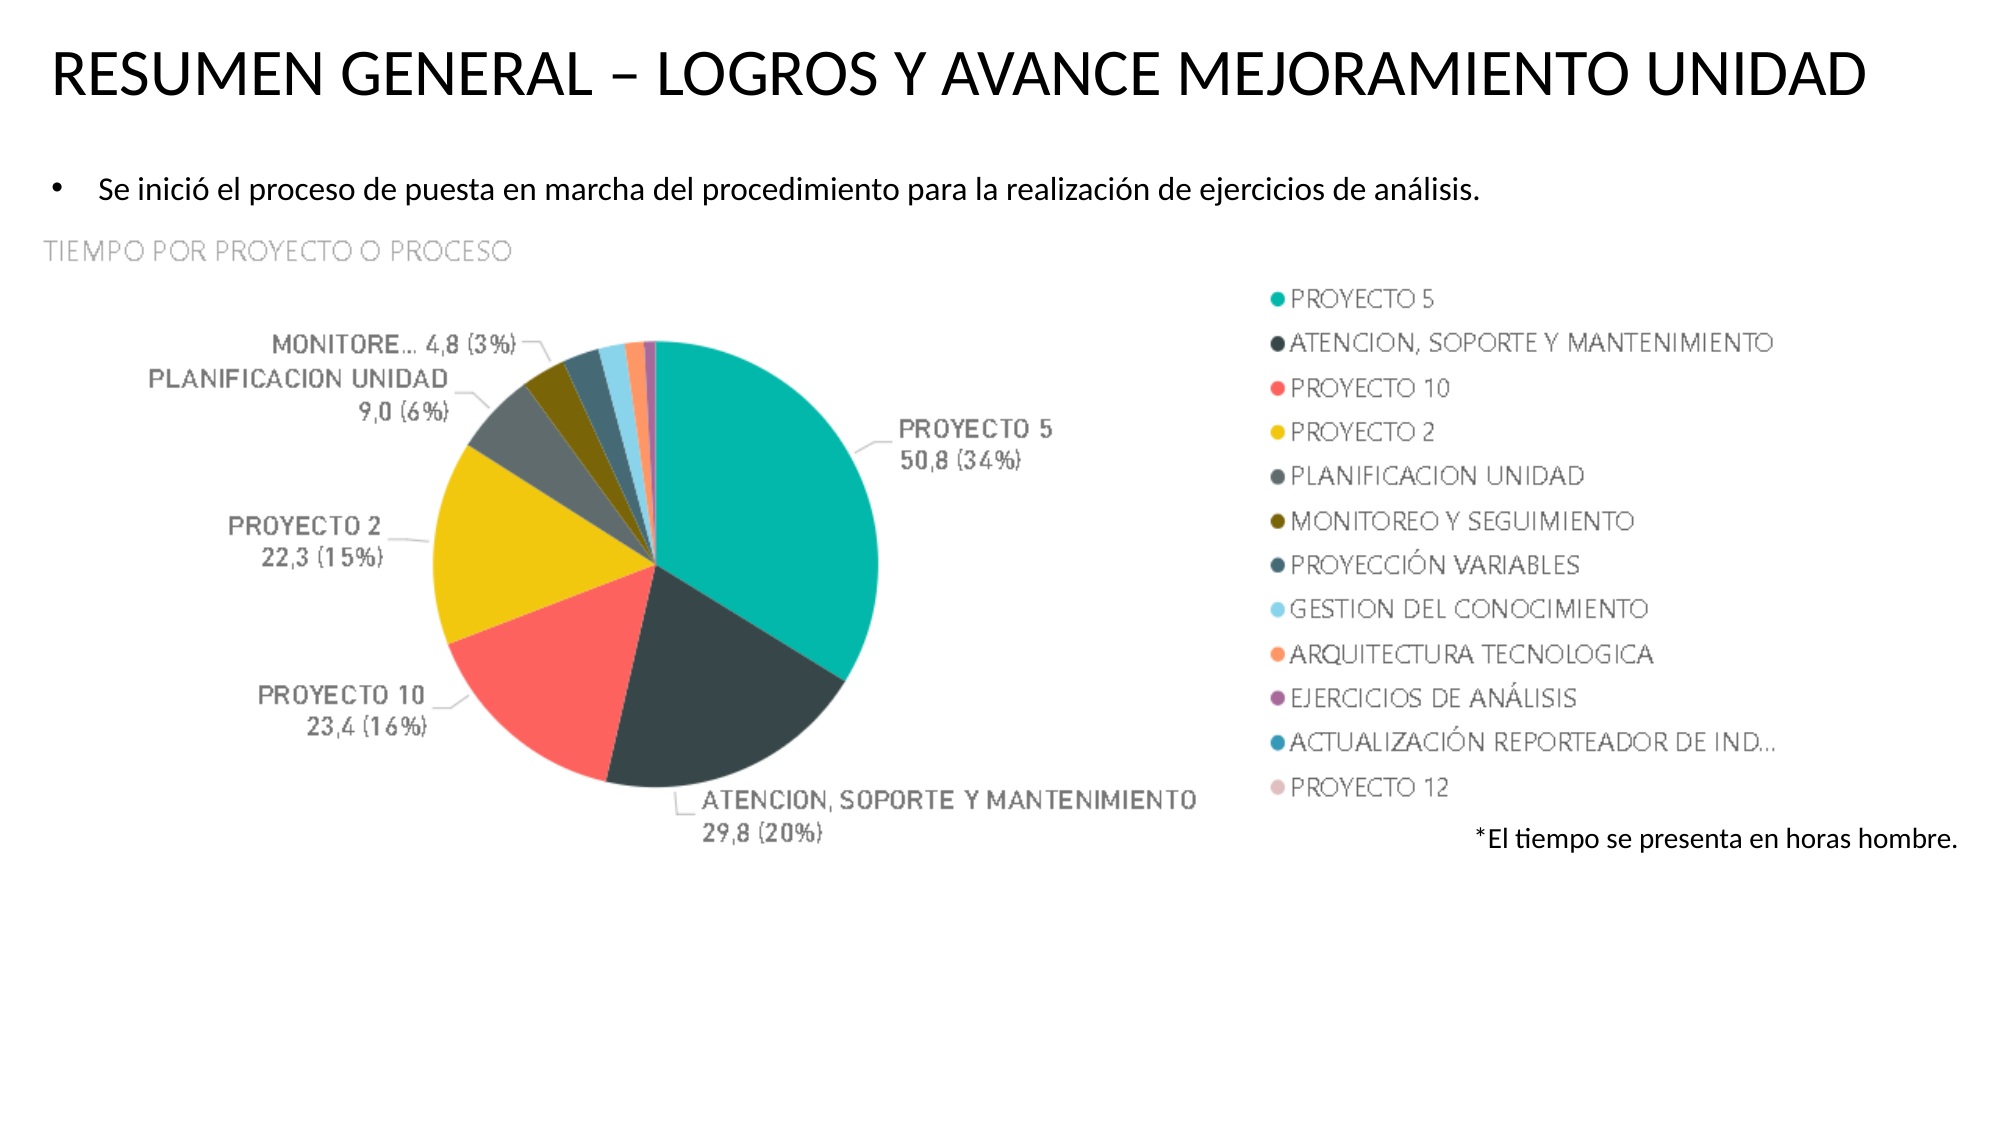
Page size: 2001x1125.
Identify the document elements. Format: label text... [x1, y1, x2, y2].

text_box Se inició el proceso de puesta en marcha del procedimiento para la realización de ejercicios de análisis. [36, 159, 1855, 215]
picture [36, 233, 1790, 850]
text_box RESUMEN GENERAL – LOGROS Y AVANCE MEJORAMIENTO UNIDAD [36, 21, 1959, 117]
text_box *El tiempo se presenta en horas hombre. [1458, 812, 1974, 862]
